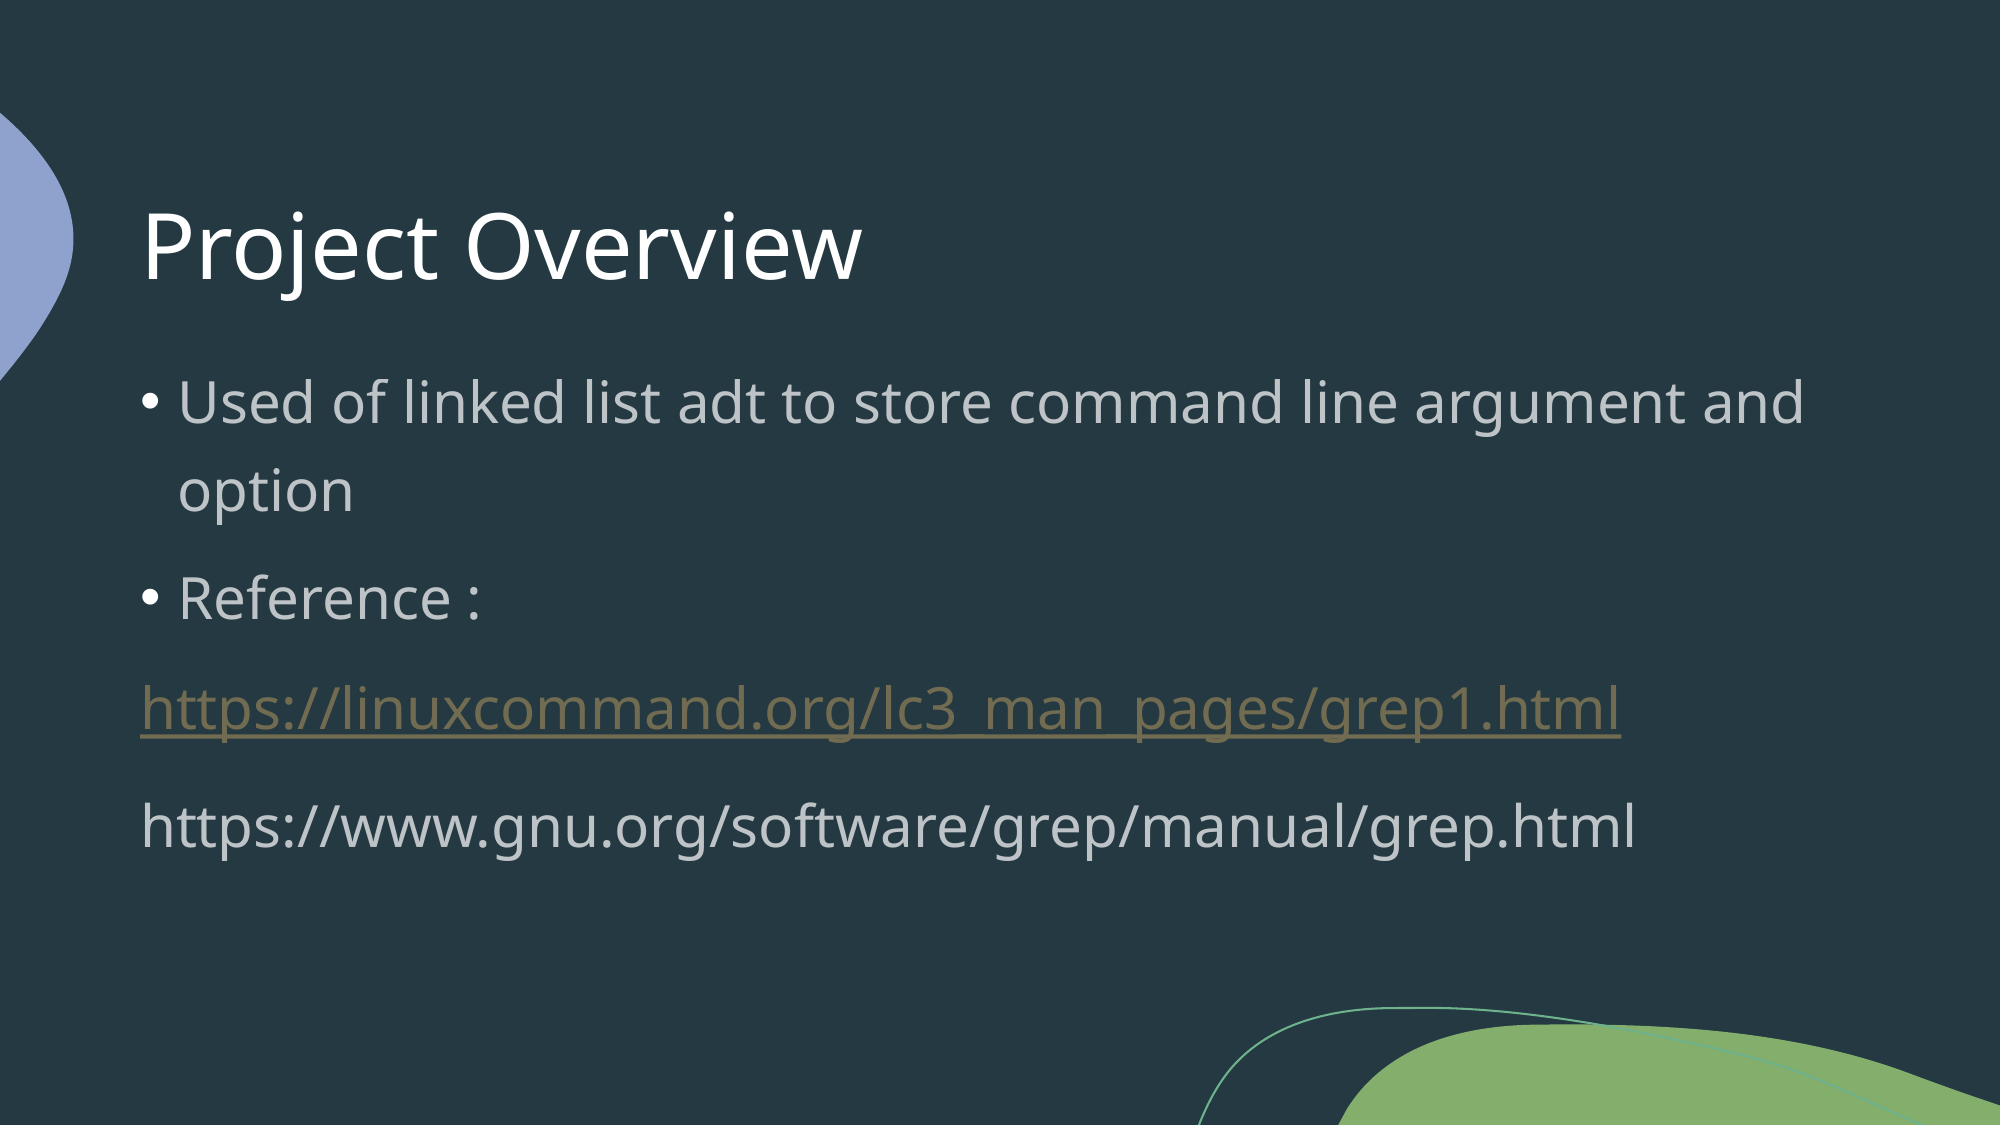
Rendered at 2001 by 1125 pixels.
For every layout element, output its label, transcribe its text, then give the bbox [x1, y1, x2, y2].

title Project Overview [125, 125, 1875, 249]
list Used of linked list adt to store command line argument and option Reference : https://linuxcommand.org/lc3_man_pages/grep1.html https://www.gnu.org/software/grep/manual/grep.html [125, 249, 1875, 877]
